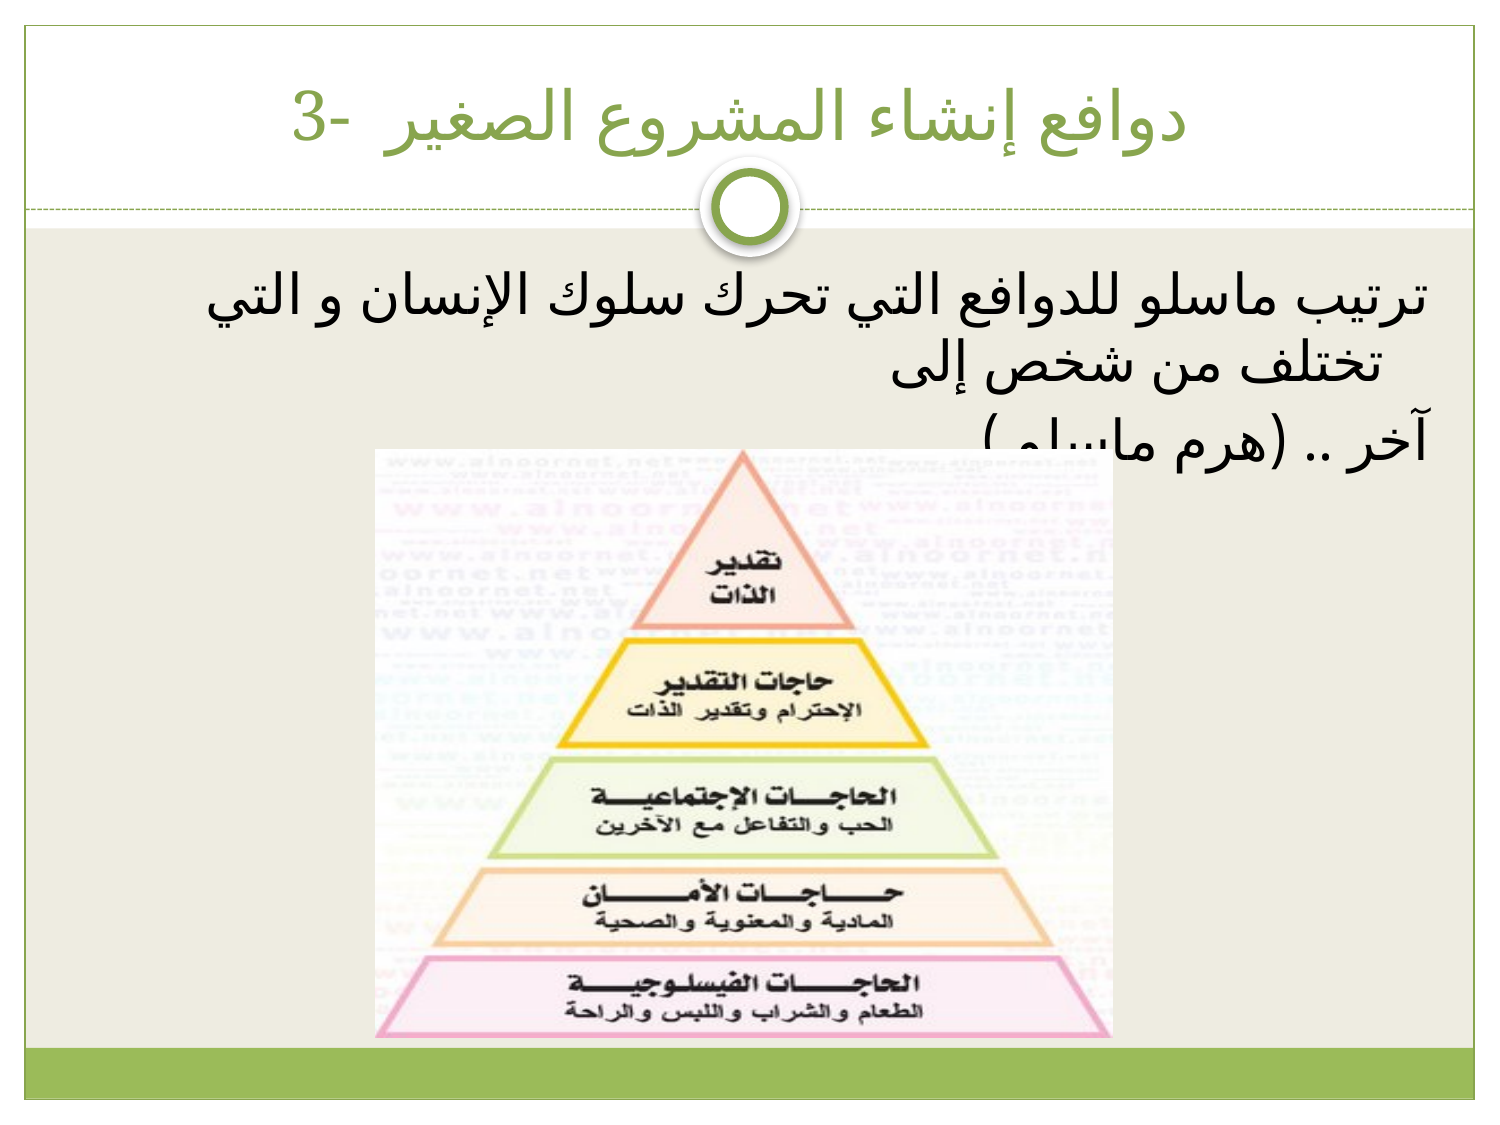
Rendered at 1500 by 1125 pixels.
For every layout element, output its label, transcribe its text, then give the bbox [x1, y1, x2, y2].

title 3- دوافع إنشاء المشروع الصغير [49, 37, 1450, 162]
list ترتيب ماسلو للدوافع التي تحرك سلوك الإنسان و التي تختلف من شخص إلى آخر .. (هرم ماسلو ) [49, 250, 1445, 1001]
picture [374, 449, 1113, 1038]
